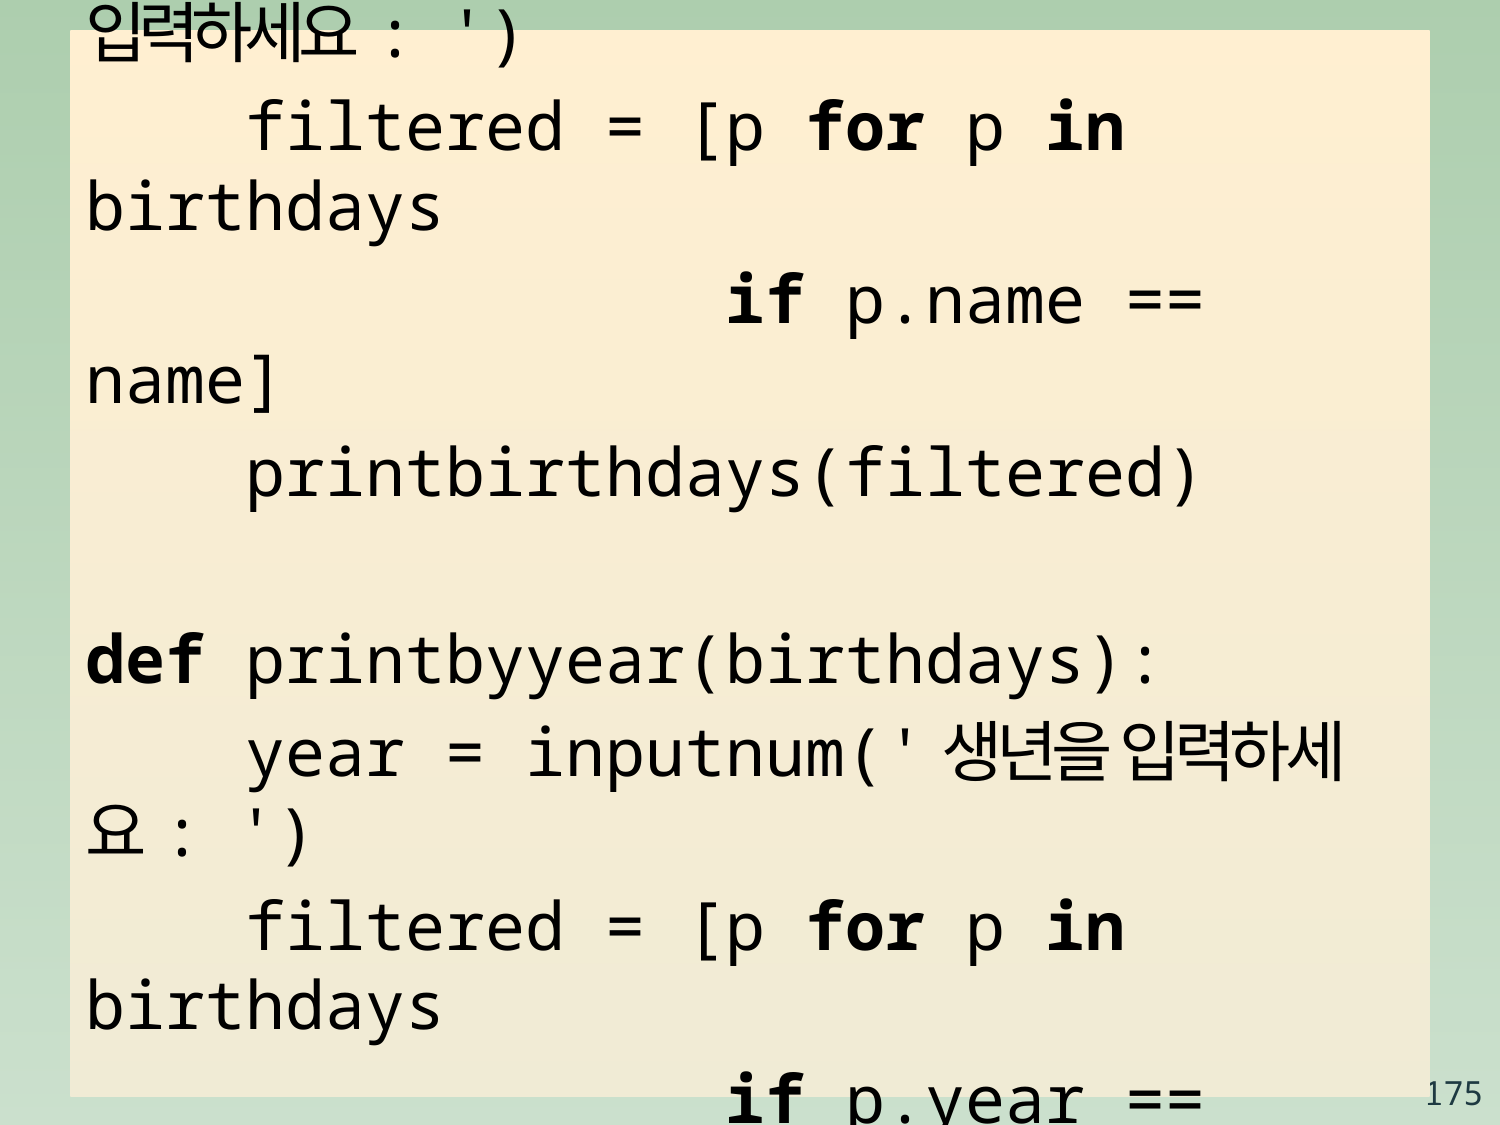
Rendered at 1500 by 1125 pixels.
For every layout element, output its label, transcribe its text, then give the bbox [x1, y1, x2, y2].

slide_number 175 [1148, 1065, 1499, 1125]
subtitle def printbyname(birthdays): name = raw_input('이름을 입력하세요: ') filtered = [p for p in birthdays if p.name == name] printbirthdays(filtered) def printbyyear(birthdays): year = inputnum('생년을 입력하세요: ') filtered = [p for p in birthdays if p.year == year] printbirthdays(filtered) [70, 30, 1430, 1097]
